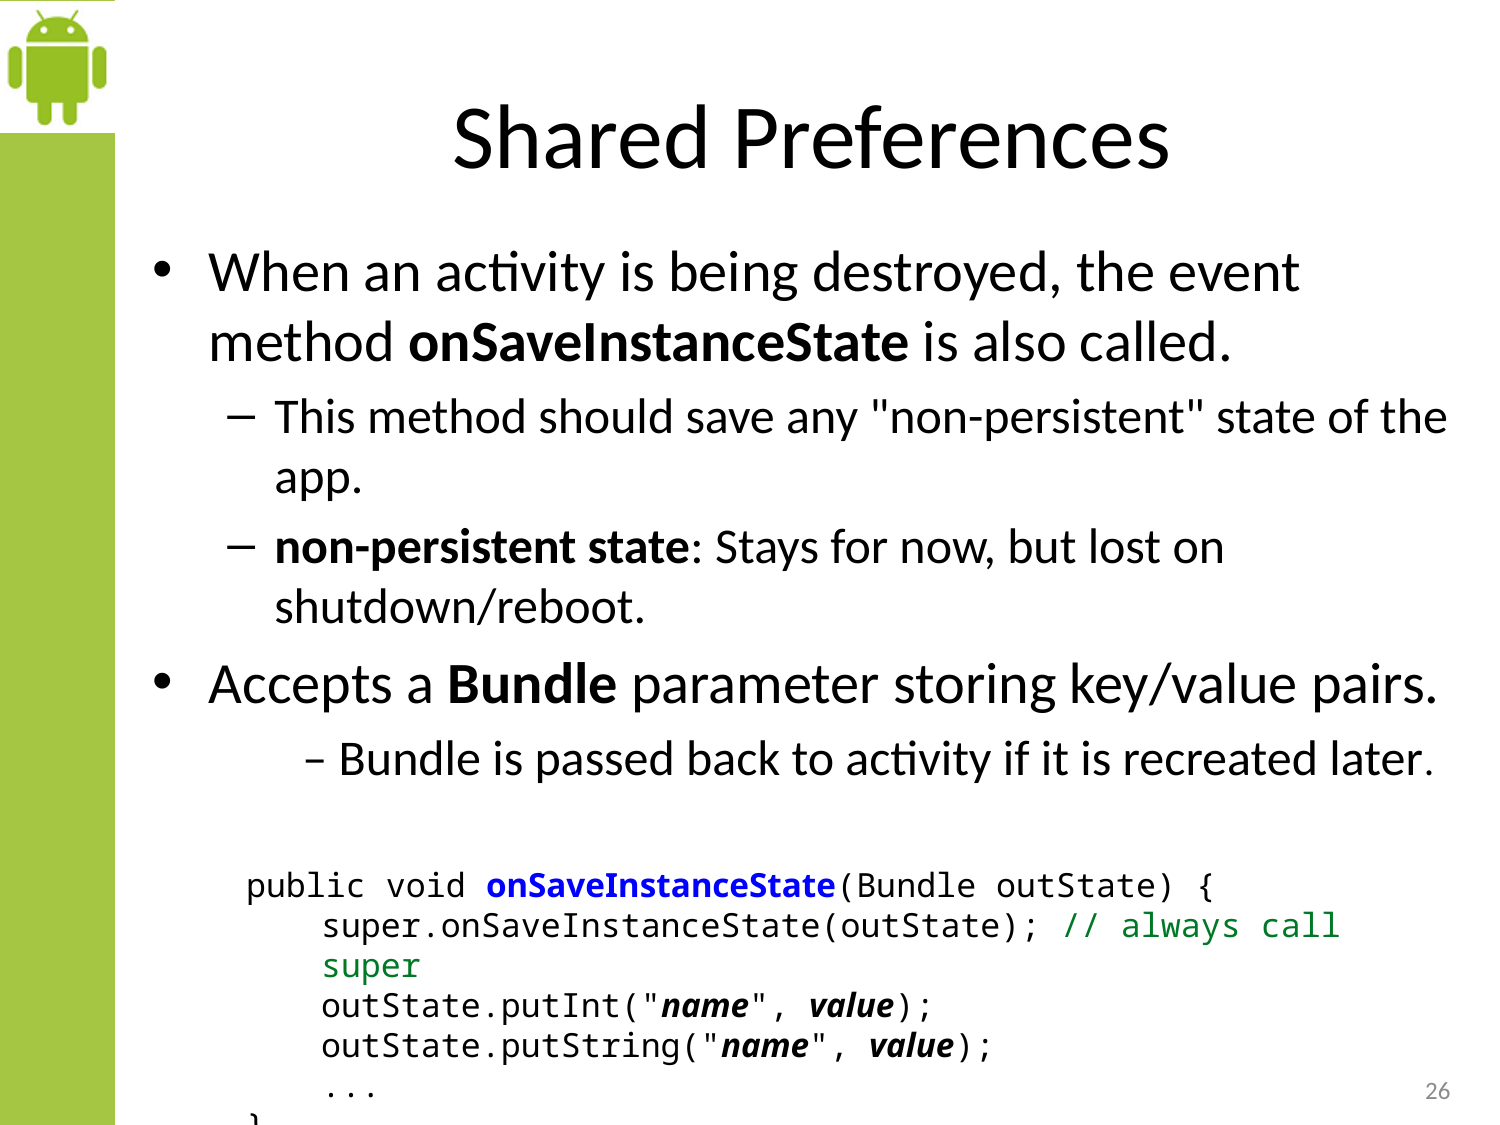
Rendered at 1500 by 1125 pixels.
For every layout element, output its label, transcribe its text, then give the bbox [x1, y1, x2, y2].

slide_number 26 [1394, 1059, 1466, 1120]
list When an activity is being destroyed, the event method onSaveInstanceState is also called. This method should save any "non-persistent" state of the app. non-persistent state: Stays for now, but lost on shutdown/reboot. Accepts a Bundle parameter storing key/value pairs. – Bundle is passed back to activity if it is recreated later. [137, 226, 1488, 969]
picture [0, 1, 116, 133]
text_box public void onSaveInstanceState(Bundle outState) { super.onSaveInstanceState(outState); // always call super outState.putInt("name", value); outState.putString("name", value); ... } [231, 856, 1394, 1125]
title Shared Preferences [137, 38, 1488, 226]
